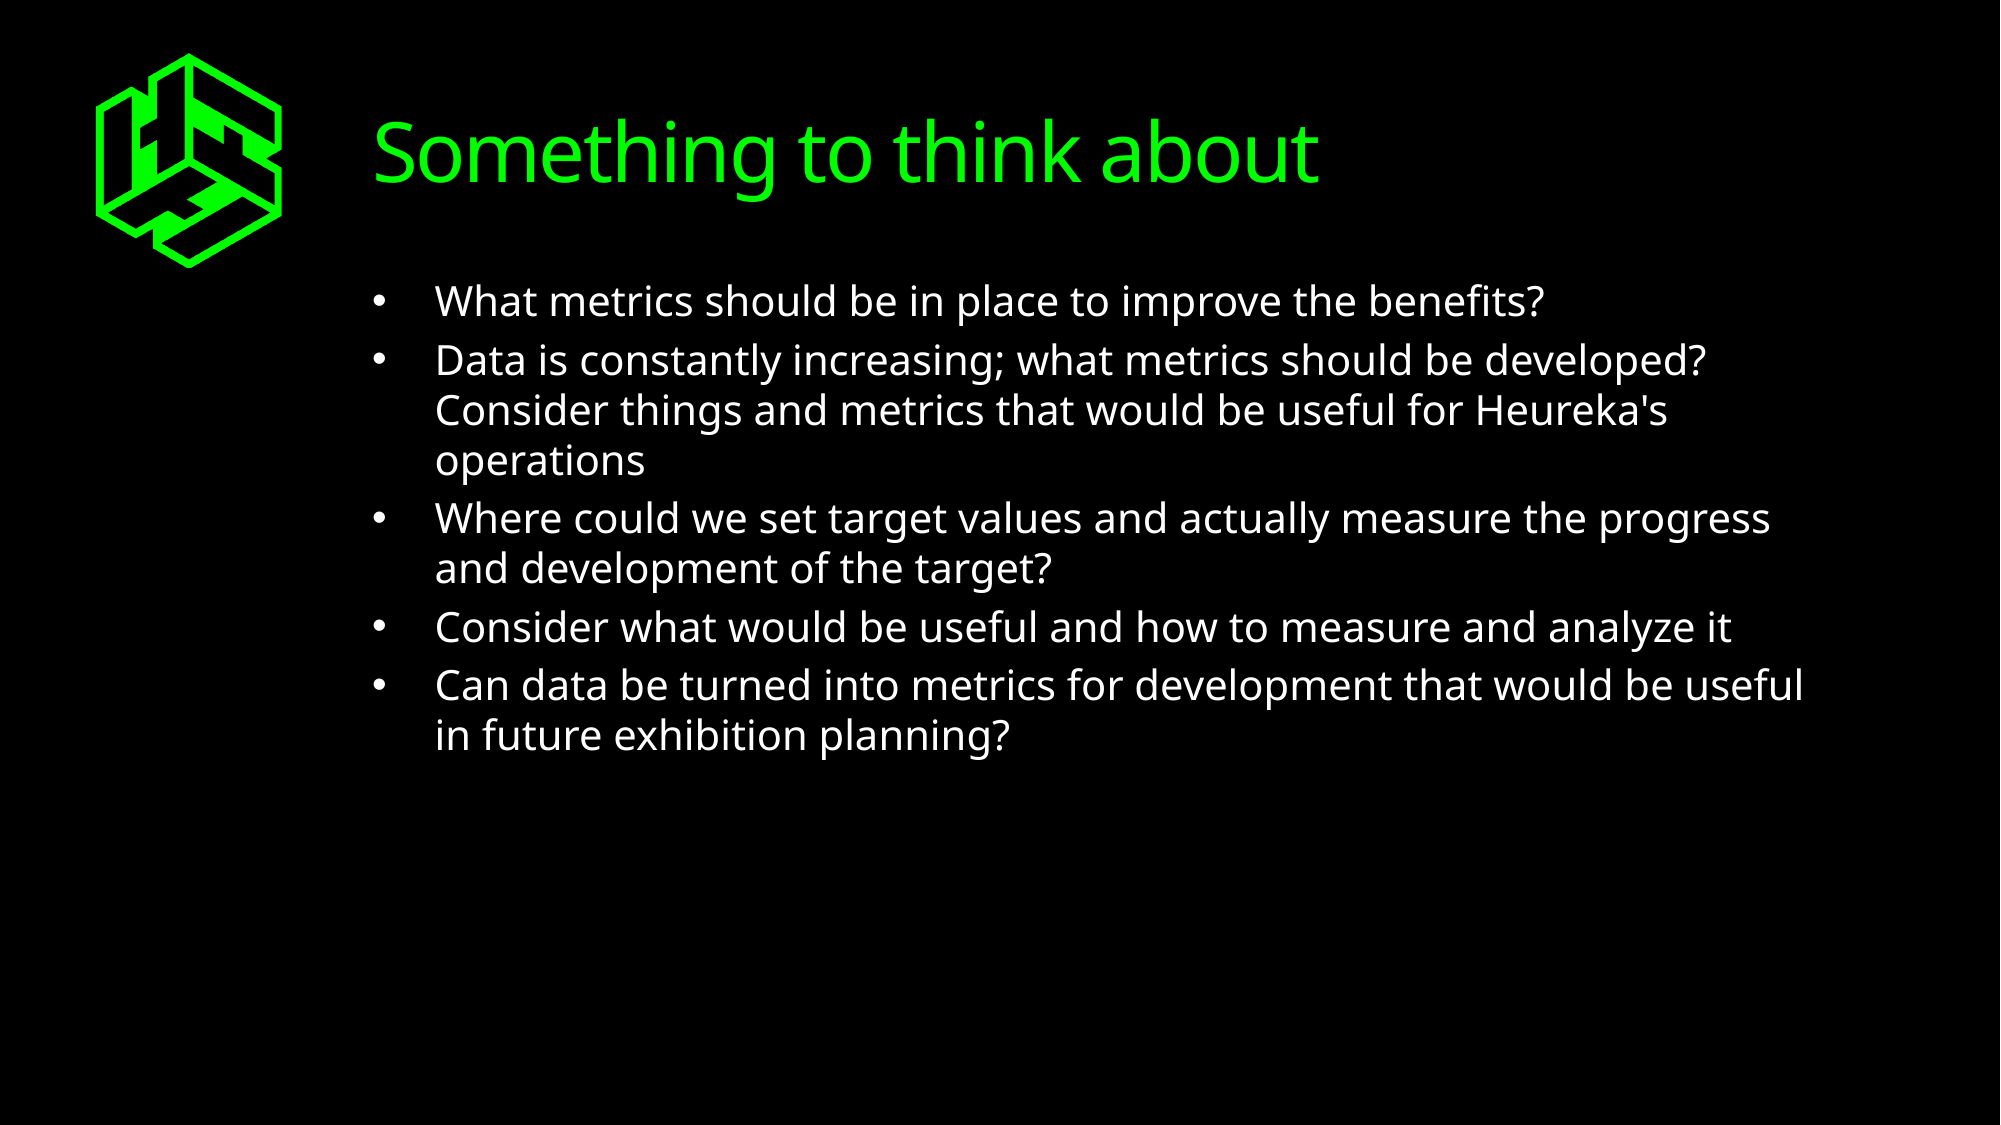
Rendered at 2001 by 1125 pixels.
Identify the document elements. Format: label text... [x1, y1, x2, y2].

title Something to think about [372, 99, 1906, 260]
list What metrics should be in place to improve the benefits? Data is constantly increasing; what metrics should be developed? Consider things and metrics that would be useful for Heureka's operations Where could we set target values and actually measure the progress and development of the target? Consider what would be useful and how to measure and analyze it Can data be turned into metrics for development that would be useful in future exhibition planning? [372, 275, 1833, 993]
